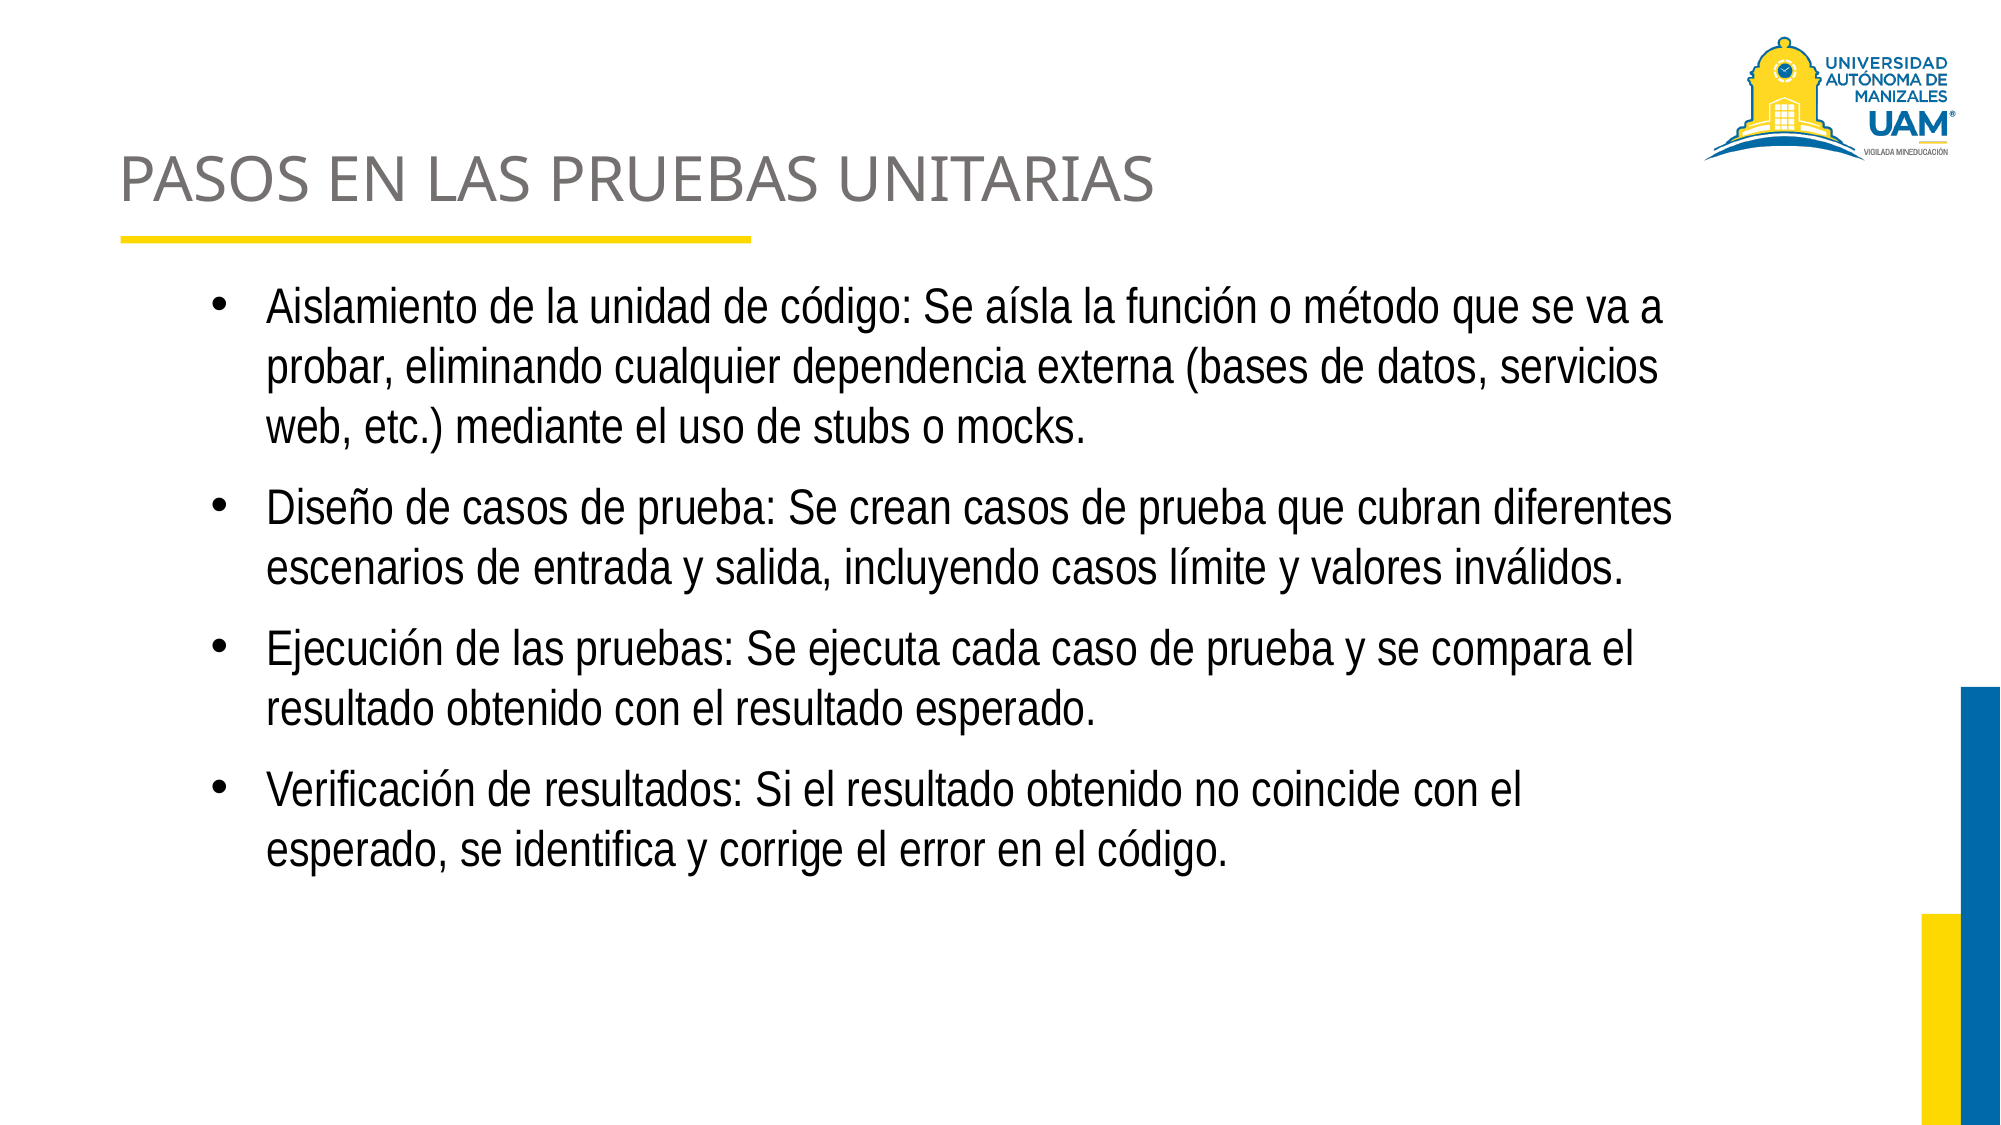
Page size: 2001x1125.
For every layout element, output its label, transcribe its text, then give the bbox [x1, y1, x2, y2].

list Aislamiento de la unidad de código: Se aísla la función o método que se va a probar, eliminando cualquier dependencia externa (bases de datos, servicios web, etc.) mediante el uso de stubs o mocks. Diseño de casos de prueba: Se crean casos de prueba que cubran diferentes escenarios de entrada y salida, incluyendo casos límite y valores inválidos. Ejecución de las pruebas: Se ejecuta cada caso de prueba y se compara el resultado obtenido con el resultado esperado. Verificación de resultados: Si el resultado obtenido no coincide con el esperado, se identifica y corrige el error en el código. [120, 265, 1703, 999]
title PASOS EN LAS PRUEBAS UNITARIAS [103, 96, 1829, 267]
picture [1683, 13, 1976, 184]
text_box [120, 236, 752, 244]
